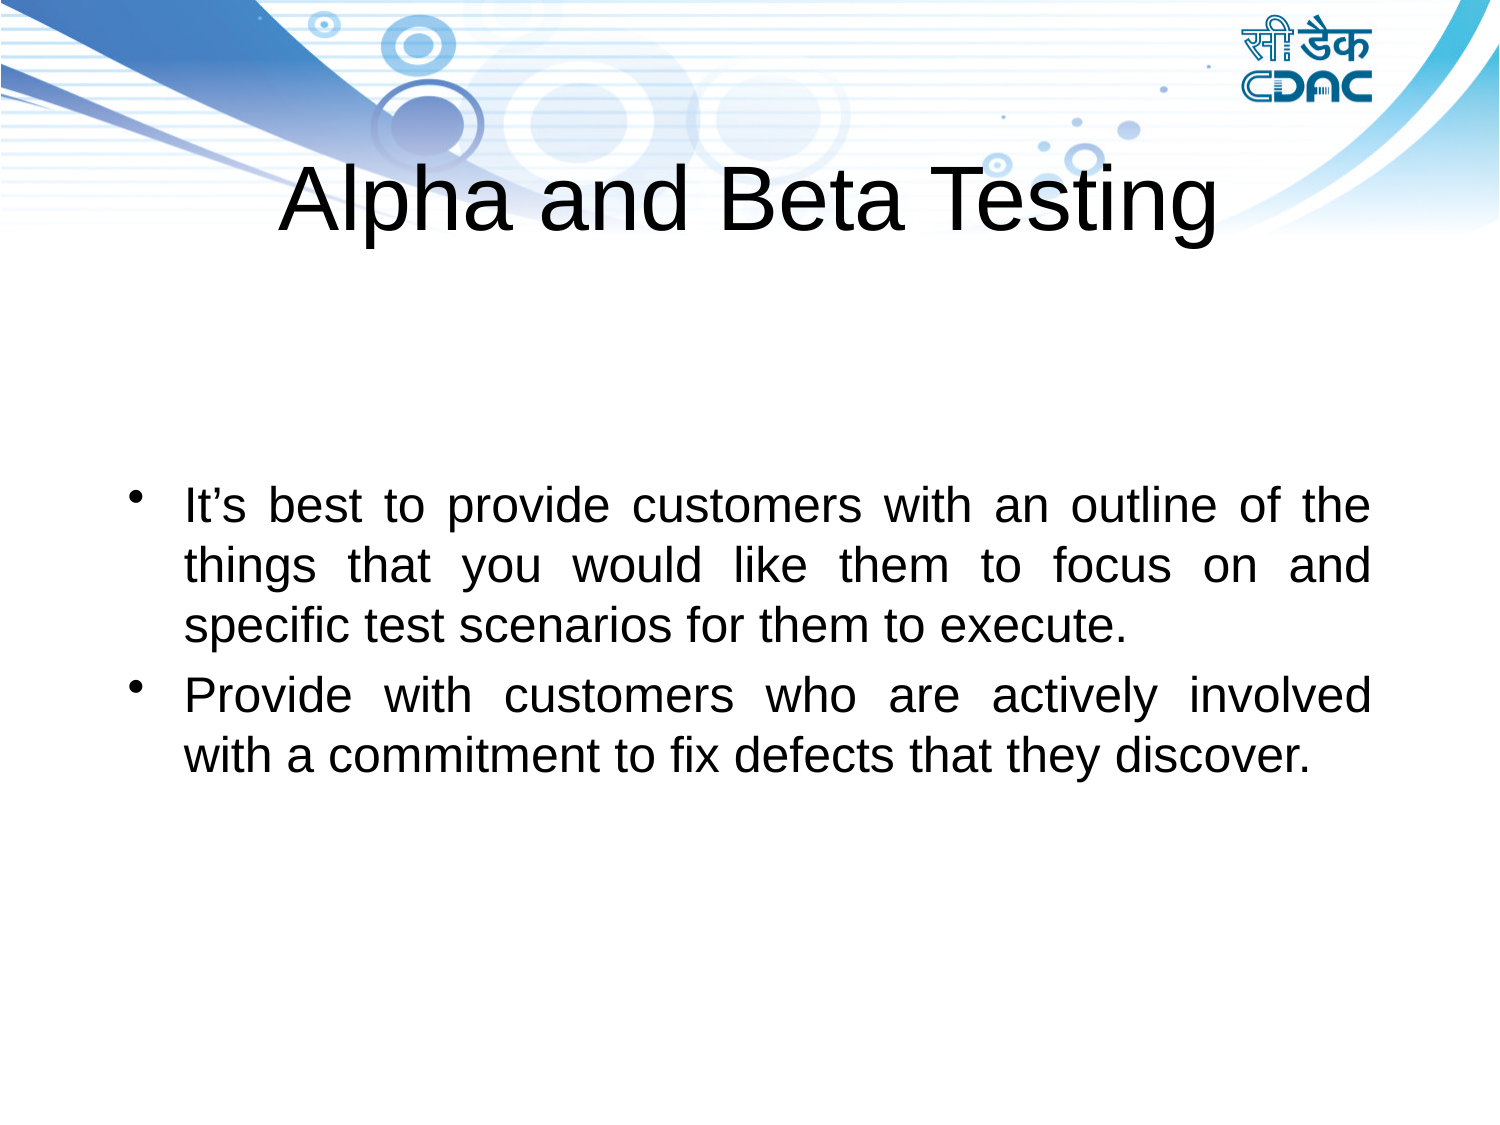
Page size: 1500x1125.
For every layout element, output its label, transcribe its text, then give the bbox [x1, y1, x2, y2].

list It’s best to provide customers with an outline of the things that you would like them to focus on and specific test scenarios for them to execute. Provide with customers who are actively involved with a commitment to fix defects that they discover. [112, 324, 1388, 1000]
title Alpha and Beta Testing [112, 99, 1388, 288]
picture [1, 0, 1499, 335]
